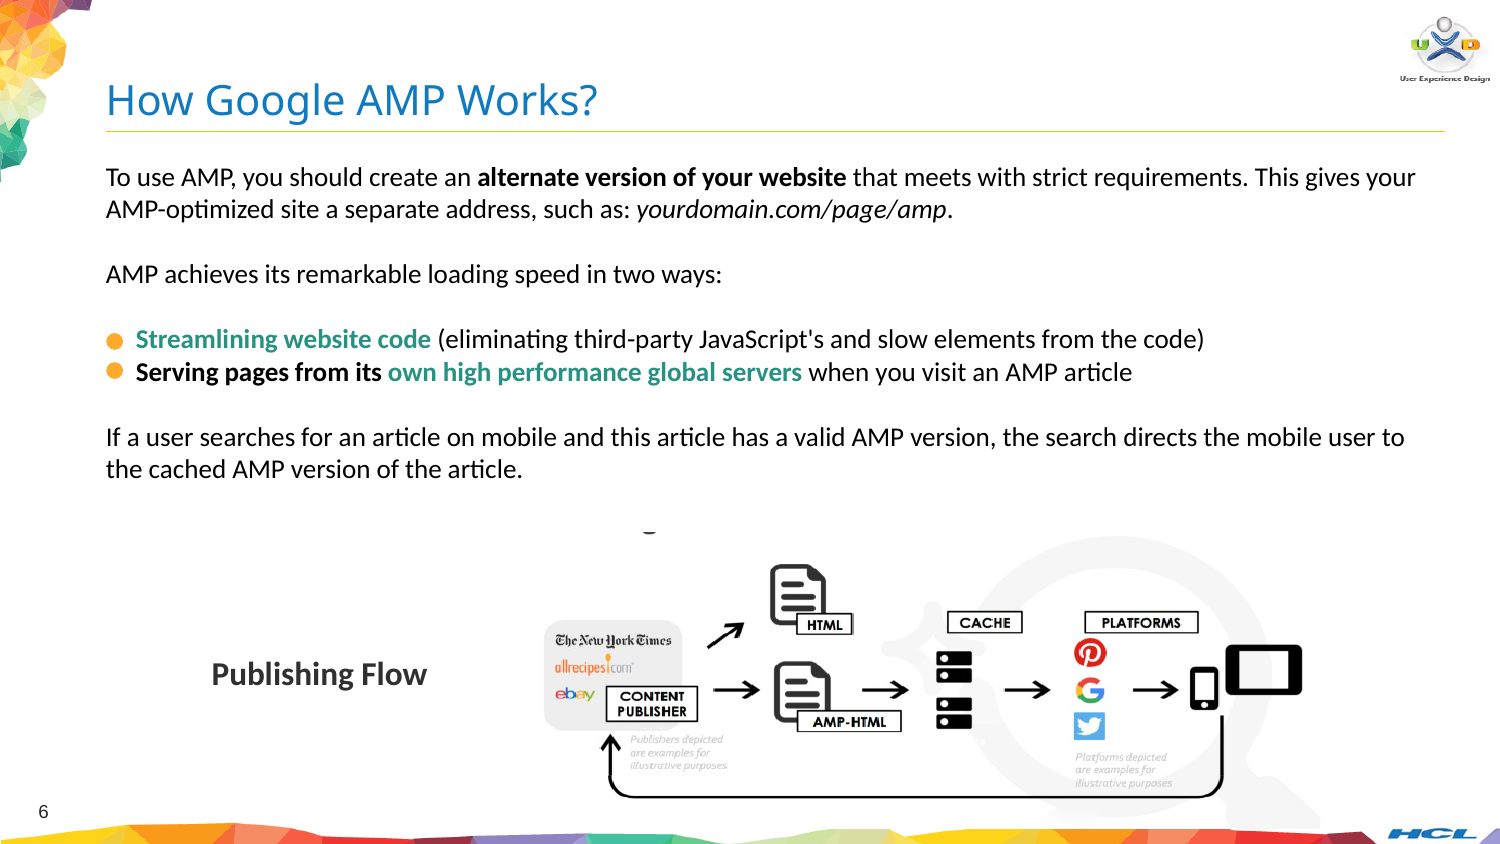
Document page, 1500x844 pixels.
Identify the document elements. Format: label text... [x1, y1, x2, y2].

text_box 6 [23, 792, 76, 830]
picture [0, 0, 1500, 844]
text_box How Google AMP Works? [90, 66, 1249, 132]
text_box Publishing Flow [196, 644, 483, 717]
text_box To use AMP, you should create an alternate version of your website that meets with strict requirements. This gives your AMP-optimized site a separate address, such as: yourdomain.com/page/amp. AMP achieves its remarkable loading speed in two ways: Streamlining website code (eliminating third-party JavaScript's and slow elements from the code) Serving pages from its own high performance global servers when you visit an AMP article If a user searches for an article on mobile and this article has a valid AMP version, the search directs the mobile user to the cached AMP version of the article. [91, 152, 1445, 527]
text_box [104, 331, 125, 352]
text_box [104, 360, 125, 381]
